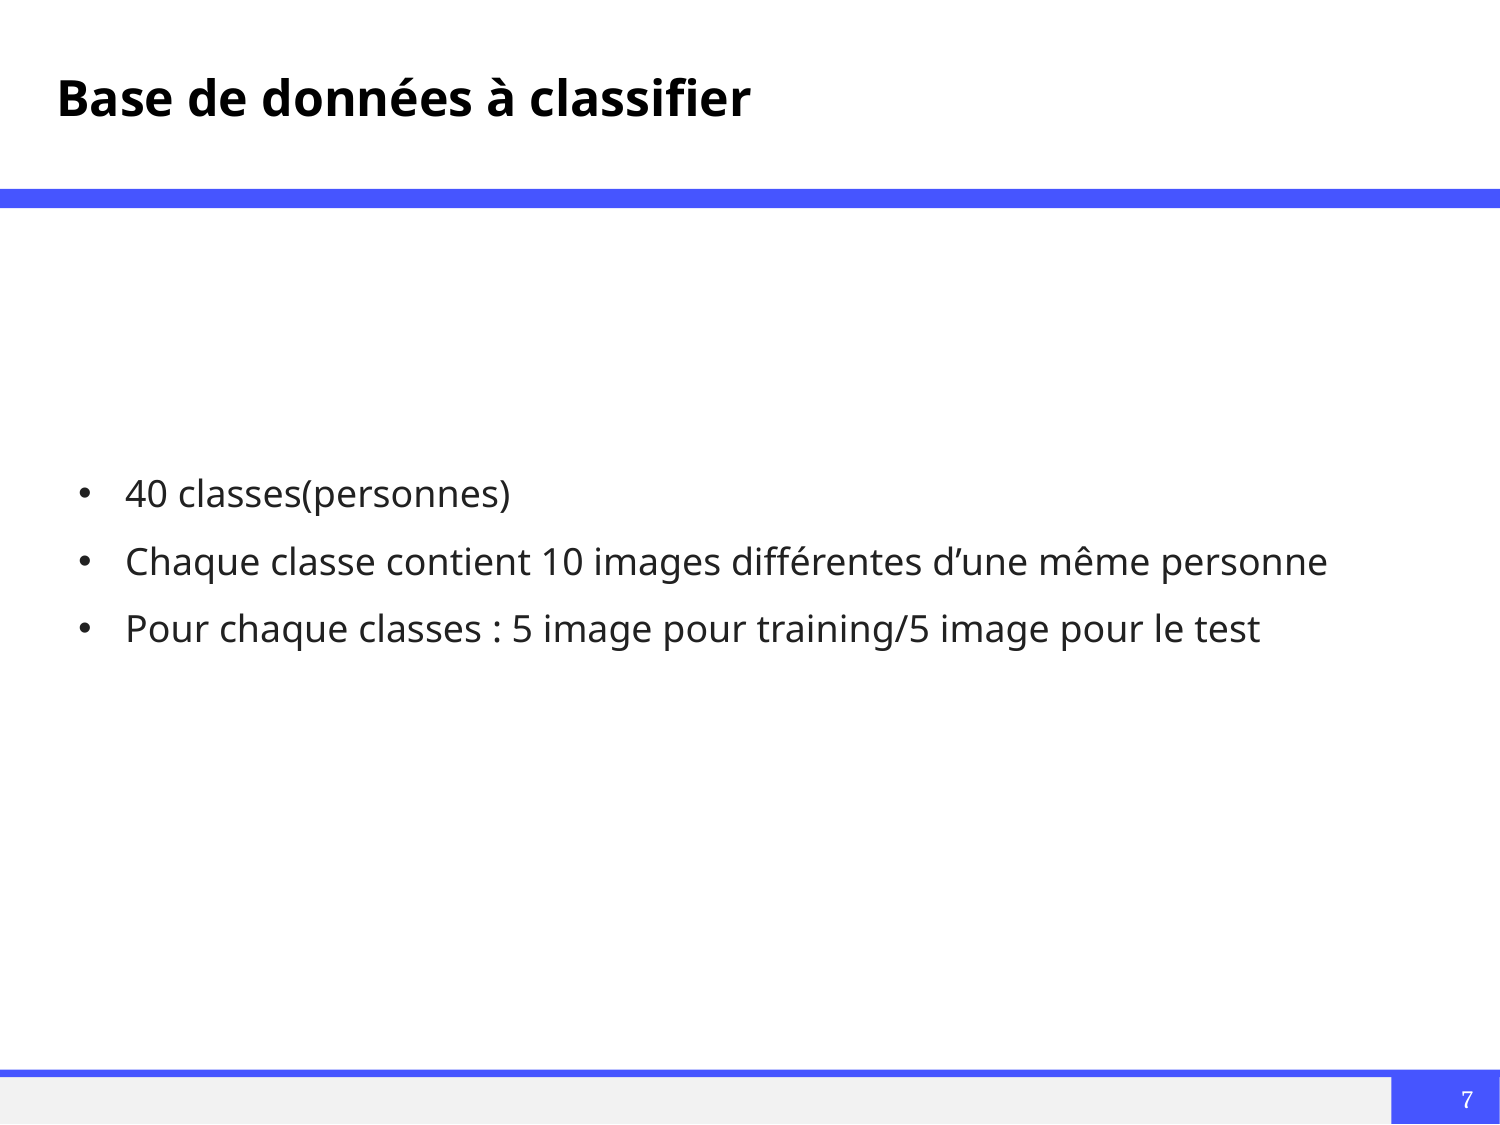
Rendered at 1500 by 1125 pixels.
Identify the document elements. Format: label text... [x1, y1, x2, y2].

text_box [0, 1068, 1500, 1079]
text_box [0, 191, 1500, 209]
text_box [1389, 1075, 1500, 1125]
slide_number 7 [1402, 1073, 1489, 1124]
text_box [0, 0, 1500, 191]
title Base de données à classifier [41, 5, 1034, 189]
text_box [0, 1079, 1389, 1125]
text_box 40 classes(personnes) Chaque classe contient 10 images différentes d’une même personne Pour chaque classes : 5 image pour training/5 image pour le test [63, 215, 1449, 908]
